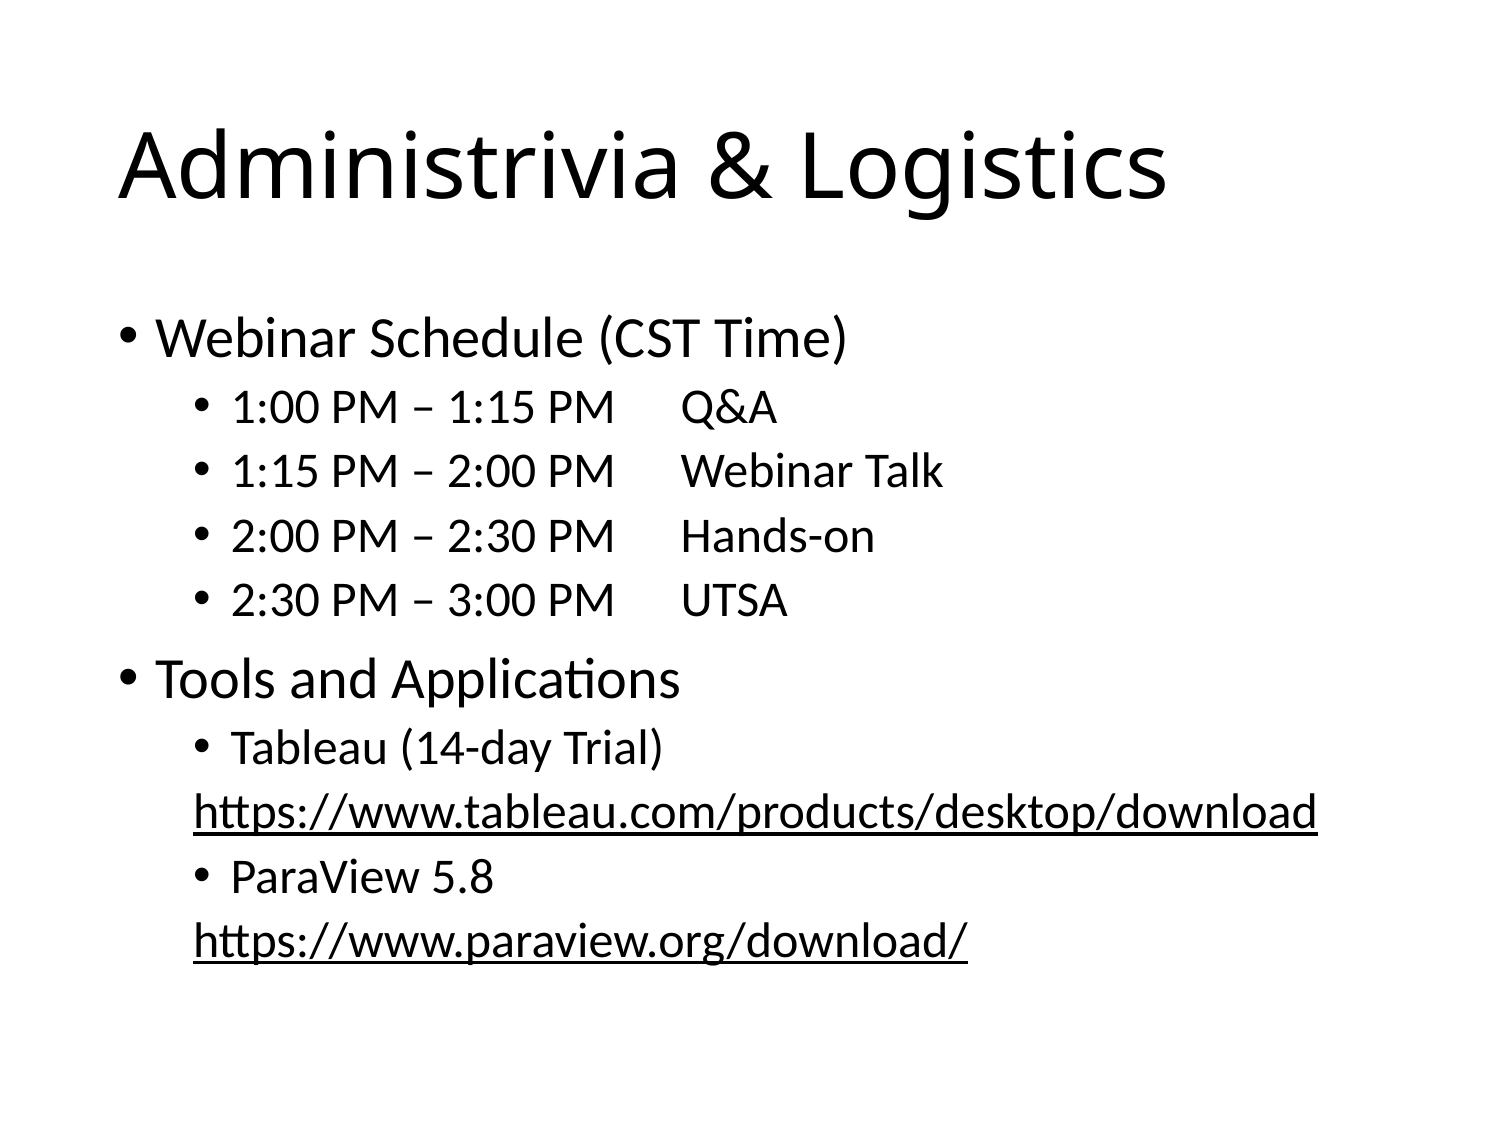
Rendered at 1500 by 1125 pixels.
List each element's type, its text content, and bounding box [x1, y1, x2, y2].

list Webinar Schedule (CST Time) 1:00 PM – 1:15 PM Q&A 1:15 PM – 2:00 PM Webinar Talk 2:00 PM – 2:30 PM Hands-on 2:30 PM – 3:00 PM UTSA Tools and Applications Tableau (14-day Trial) https://www.tableau.com/products/desktop/download ParaView 5.8 https://www.paraview.org/download/ [103, 299, 1397, 1014]
title Administrivia & Logistics [103, 59, 1397, 278]
